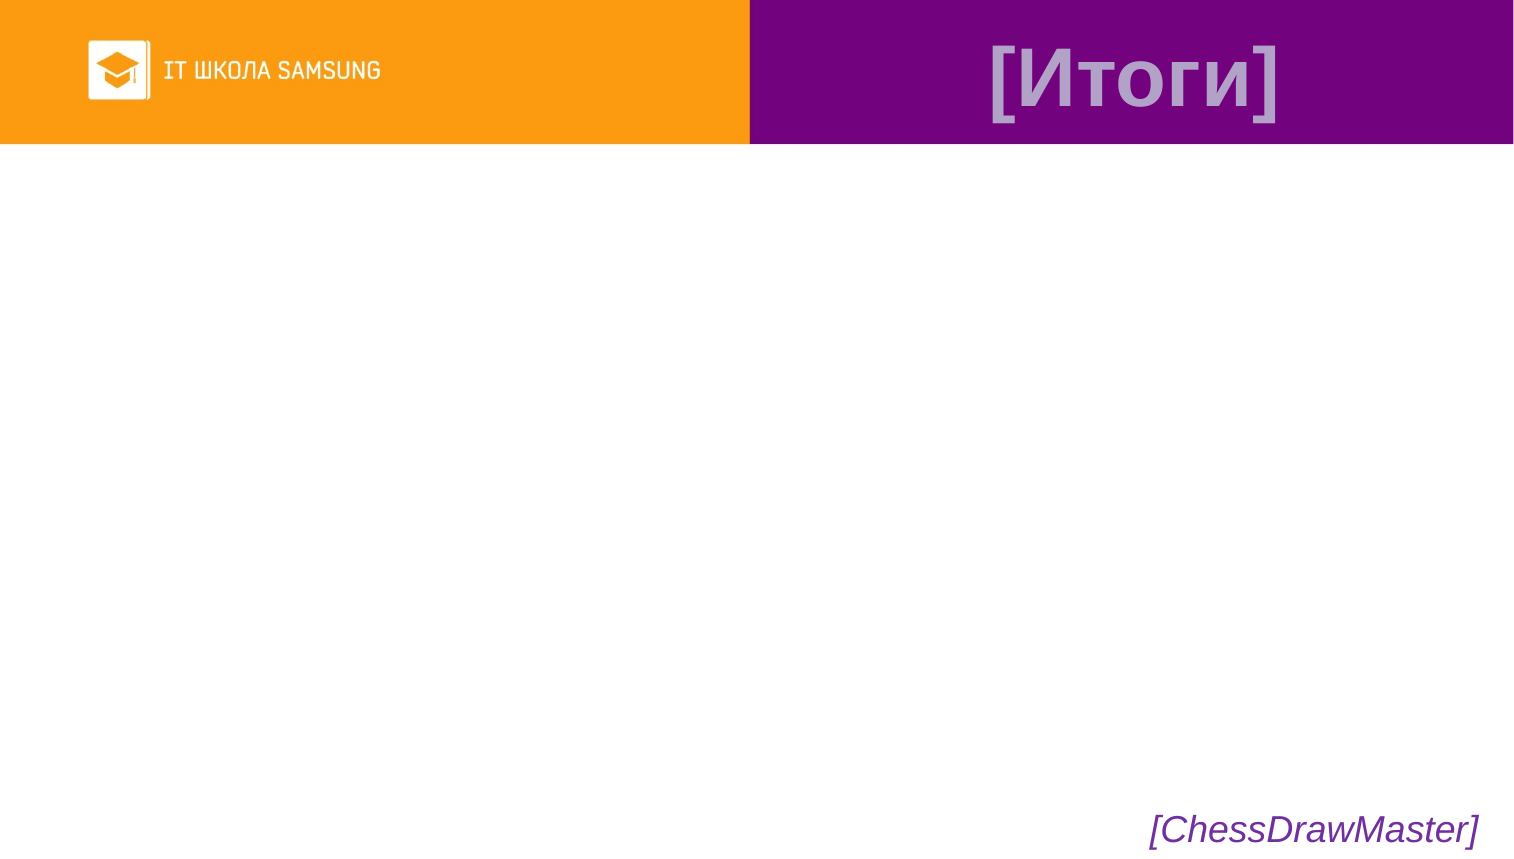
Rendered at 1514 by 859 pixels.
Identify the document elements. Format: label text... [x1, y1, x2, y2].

text_box [Итоги] [768, 15, 1501, 131]
picture [0, 0, 1514, 859]
text_box [ChessDrawMaster] [1135, 797, 1514, 858]
